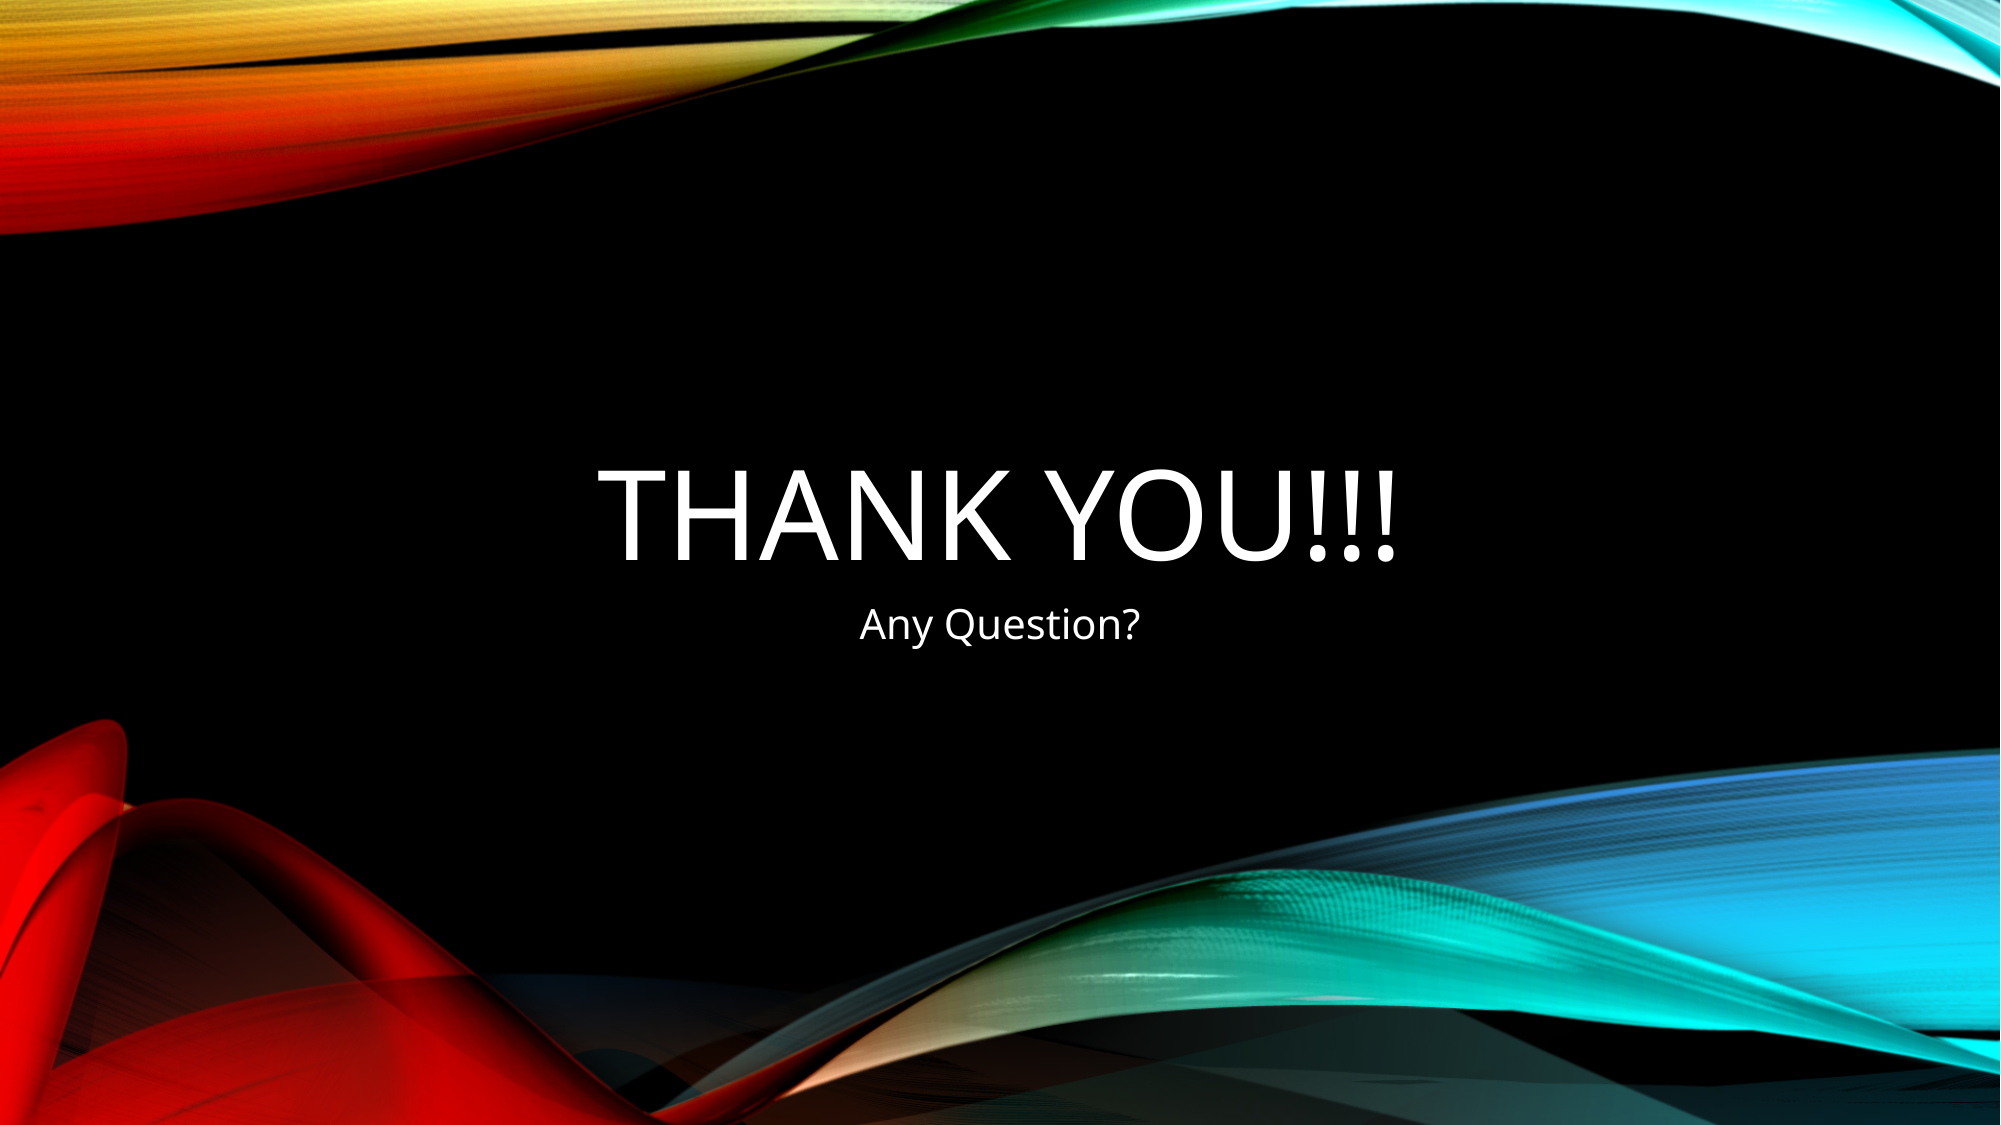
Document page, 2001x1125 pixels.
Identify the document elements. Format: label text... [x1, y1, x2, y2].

picture [0, 0, 2000, 237]
subtitle Any Question? [225, 595, 1775, 709]
title Thank you!!! [225, 295, 1775, 595]
picture [0, 717, 2000, 1125]
